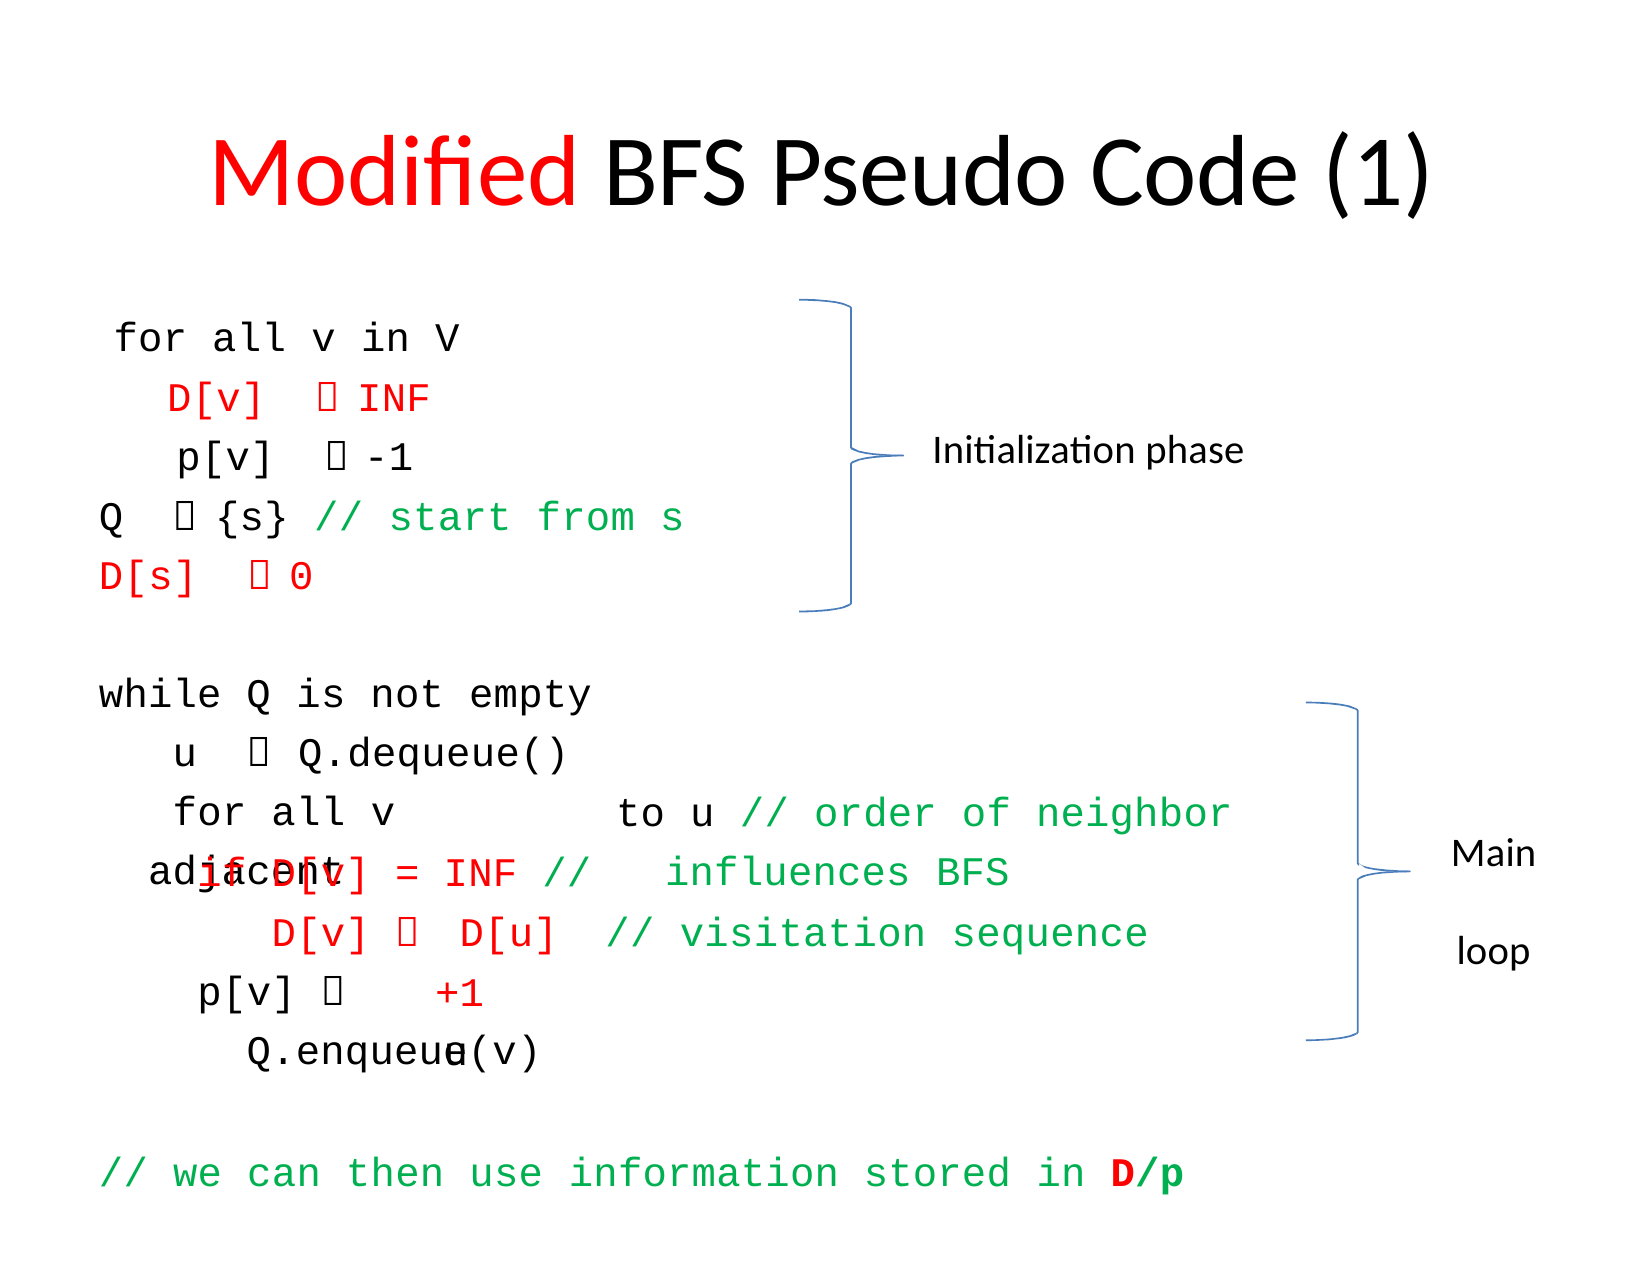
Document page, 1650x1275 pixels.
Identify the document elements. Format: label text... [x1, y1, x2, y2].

text_box for all v in V D[v]  INF p[v]  -1 [96, 299, 500, 479]
title Modified BFS Pseudo Code (1) [55, 104, 1595, 318]
text_box to u // order of neighbor influences BFS // visitation sequence [605, 776, 1234, 955]
text_box Q.enqueue(v) // we can then use information stored in D/p [96, 1024, 1185, 1195]
text_box if D[v] = D[v]  p[v]  [195, 834, 422, 1014]
text_box while Q is not empty u  Q.dequeue() for all v adjacent [96, 657, 594, 893]
text_box Q  {s} // start from s D[s]  0 [96, 479, 773, 598]
text_box INF // D[u]+1 u [432, 834, 594, 1024]
text_box [1305, 701, 1411, 1042]
text_box Main loop [1448, 824, 1540, 973]
text_box Initialization phase [930, 422, 1249, 472]
text_box [799, 298, 904, 613]
